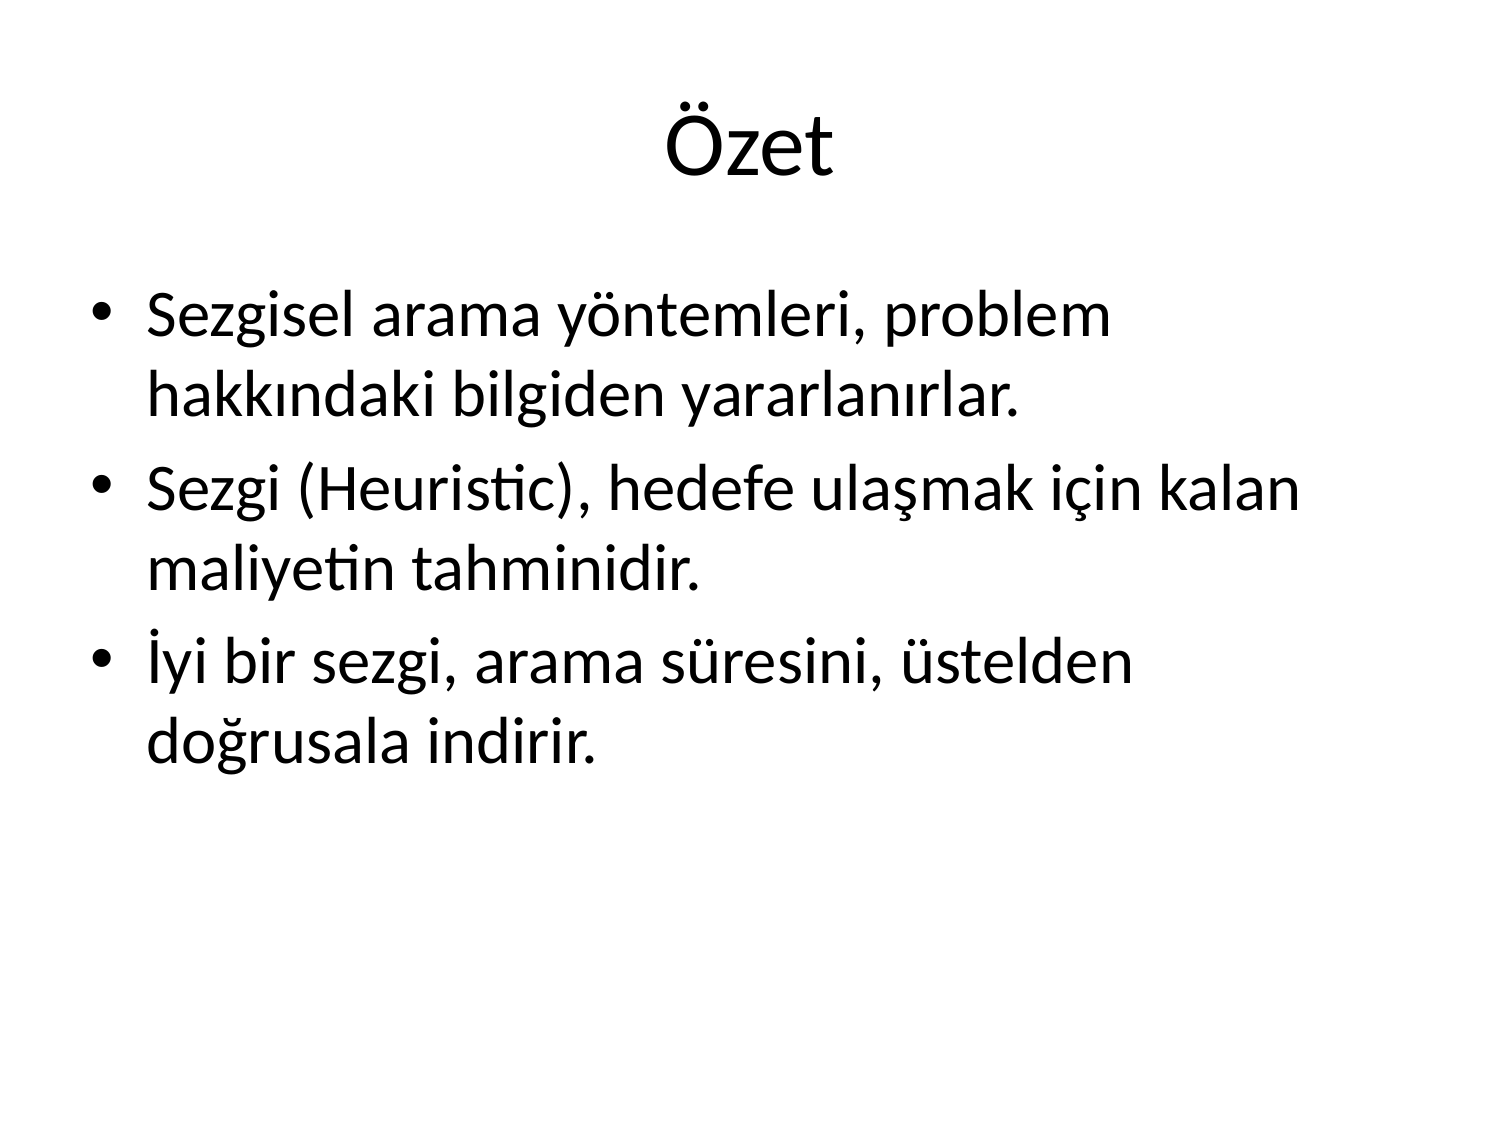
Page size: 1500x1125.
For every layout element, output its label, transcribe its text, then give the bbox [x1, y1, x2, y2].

list Sezgisel arama yöntemleri, problem hakkındaki bilgiden yararlanırlar. Sezgi (Heuristic), hedefe ulaşmak için kalan maliyetin tahminidir. İyi bir sezgi, arama süresini, üstelden doğrusala indirir. [75, 262, 1425, 1005]
title Özet [75, 45, 1425, 233]
